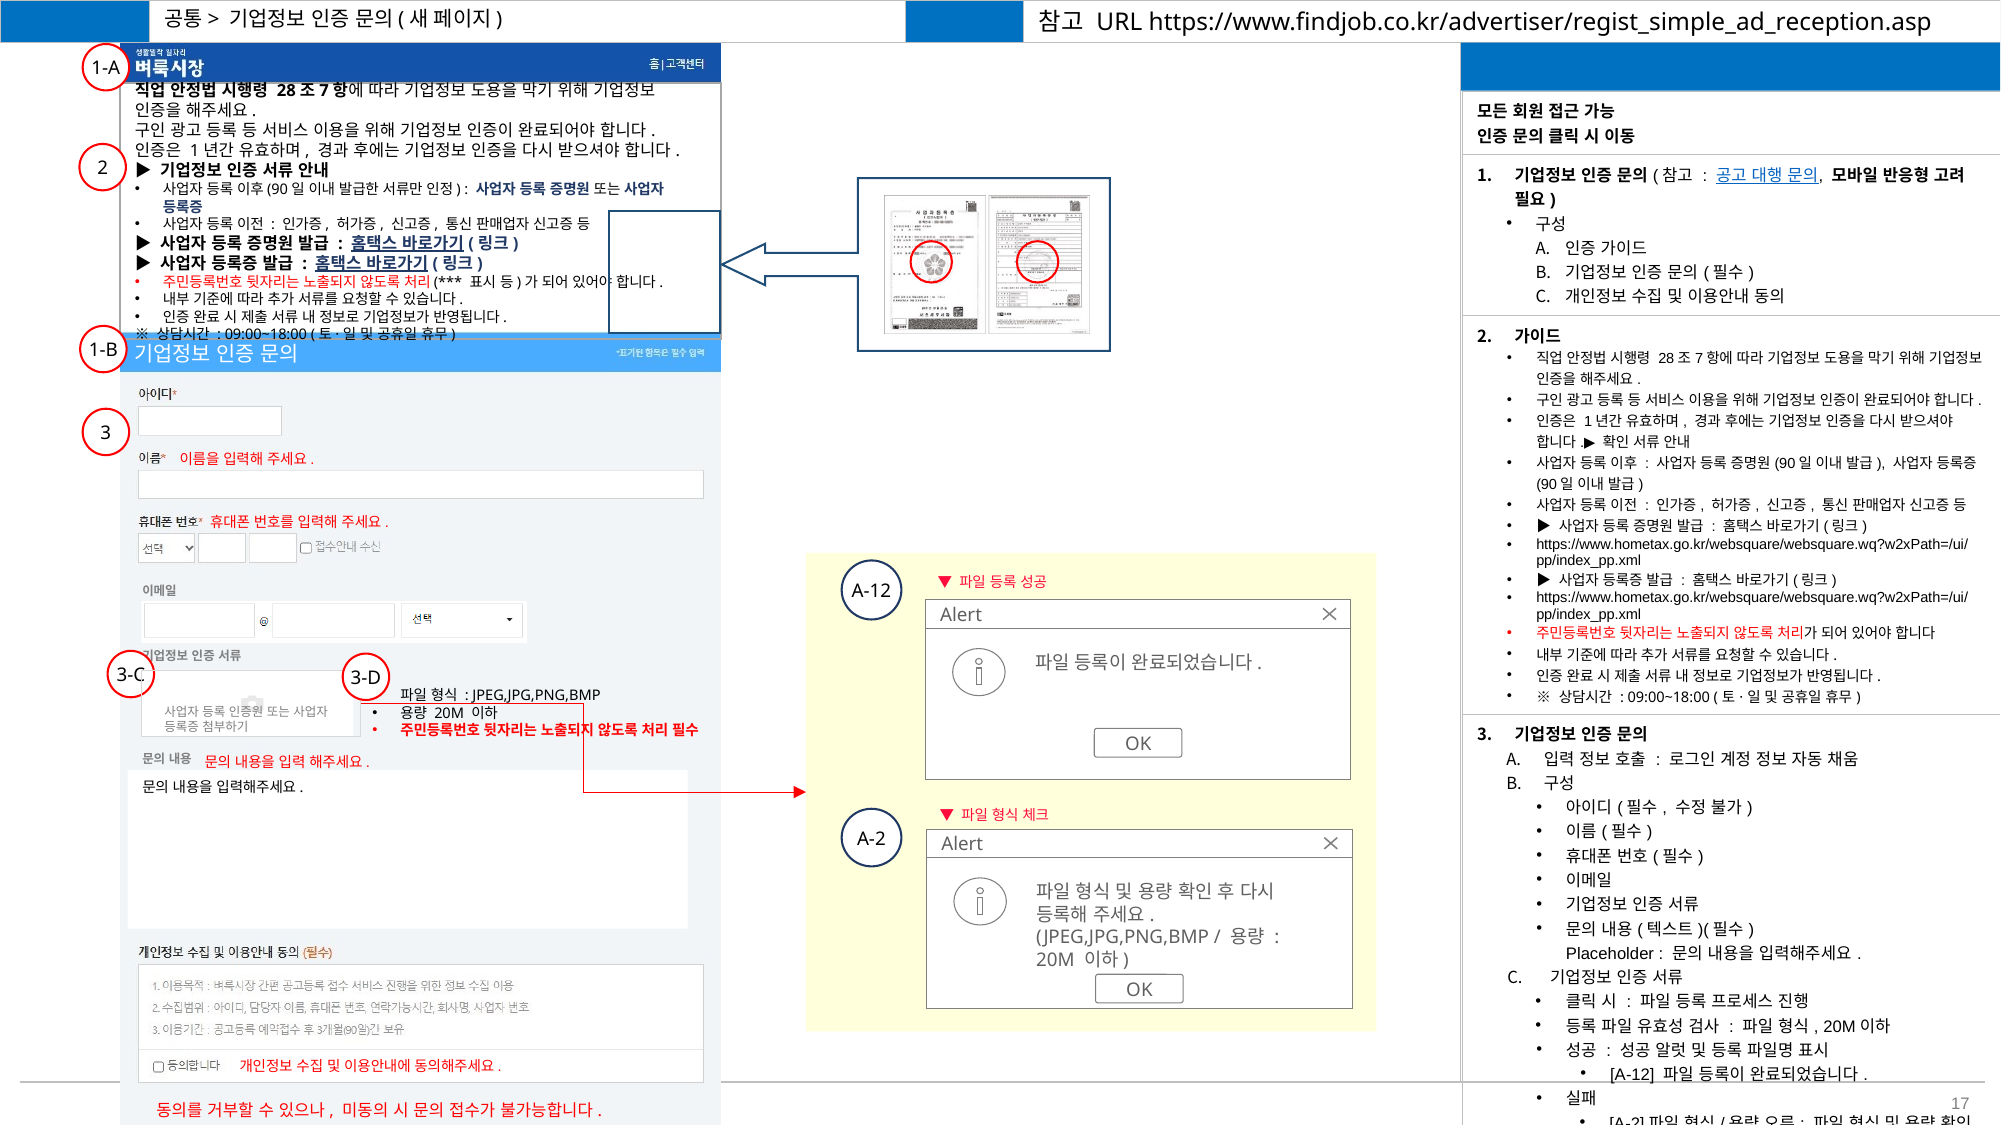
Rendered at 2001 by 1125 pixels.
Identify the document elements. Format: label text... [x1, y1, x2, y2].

text_box [805, 552, 1377, 1032]
table_cell 가이드 직업 안정법 시행령 28조7항에 따라 기업정보 도용을 막기 위해 기업정보 인증을 해주세요. 구인 광고 등록 등 서비스 이용을 위해 기업정보 인증이 완료되어야 합니다. 인증은 1년간 유효하며, 경과 후에는 기업정보 인증을 다시 받으셔야 합니다.▶ 확인 서류 안내 사업자 등록 이후 : 사업자 등록 증명원(90일 이내 발급), 사업자 등록증(90일 이내 발급) 사업자 등록 이전 : 인가증, 허가증, 신고증, 통신 판매업자 신고증 등 ▶ 사업자 등록 증명원 발급 : 홈택스 바로가기(링크) https://www.hometax.go.kr/websquare/websquare.wq?w2xPath=/ui/pp/index_pp.xml ▶ 사업자 등록증 발급 : 홈택스 바로가기(링크) https://www.hometax.go.kr/websquare/websquare.wq?w2xPath=/ui/pp/index_pp.xml 주민등록번호 뒷자리는 노출되지 않도록 처리가 되어 있어야 합니다 내부 기준에 따라 추가 서류를 요청할 수 있습니다. 인증 완료 시 제출 서류 내 정보로 기업정보가 반영됩니다. ※ 상담시간 : 09:00~18:00 (토·일 및 공휴일 휴무) [1463, 316, 2000, 714]
list 참고 URL https://www.findjob.co.kr/advertiser/regist_simple_ad_reception.asp [1024, 1, 2000, 44]
picture [141, 670, 361, 737]
text_box A-12 [840, 559, 903, 621]
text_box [608, 178, 1110, 351]
table_cell 기업정보 인증 문의 입력 정보 호출 : 로그인 계정 정보 자동 채움 구성 아이디(필수, 수정 불가) 이름(필수) 휴대폰 번호(필수) 이메일 기업정보 인증 서류 문의 내용(텍스트)(필수) Placeholder : 문의 내용을 입력해주세요. 기업정보 인증 서류 클릭 시 : 파일 등록 프로세스 진행 등록 파일 유효성 검사 : 파일 형식, 20M이하 성공 : 성공 알럿 및 등록 파일명 표시 [A-12] 파일 등록이 완료되었습니다. 실패 [A-2]파일 형식/용량 오류: 파일 형식 및 용량 확인 후 다시 등록해 주세요. (JPEG,JPG,PNG,BMP / 용량 : 20M 이하) 안내 문구 추가 파일 형식 : JPEG, JPG, PNG, BMP 용량 : 20M 이하 주민등록번호 뒷자리는 노출되지 않도록 처리 필수 [1463, 715, 2000, 1125]
text_box ▼ 파일 등록 성공 [922, 565, 1088, 598]
table_header 모든 회원 접근 가능 인증 문의 클릭 시 이동 [1463, 92, 2000, 154]
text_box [926, 829, 1353, 1009]
list 공통> 기업정보 인증 문의(새 페이지) [149, 1, 906, 43]
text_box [79, 43, 721, 1125]
text_box A-2 [840, 807, 903, 868]
table_cell 기업정보 인증 문의(참고 : 공고 대행 문의, 모바일 반응형 고려 필요) 구성 인증 가이드 기업정보 인증 문의(필수) 개인정보 수집 및 이용안내 동의 [1463, 155, 2000, 315]
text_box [360, 703, 806, 792]
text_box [925, 599, 1351, 780]
text_box ▼ 파일 형식 체크 [924, 798, 1090, 831]
